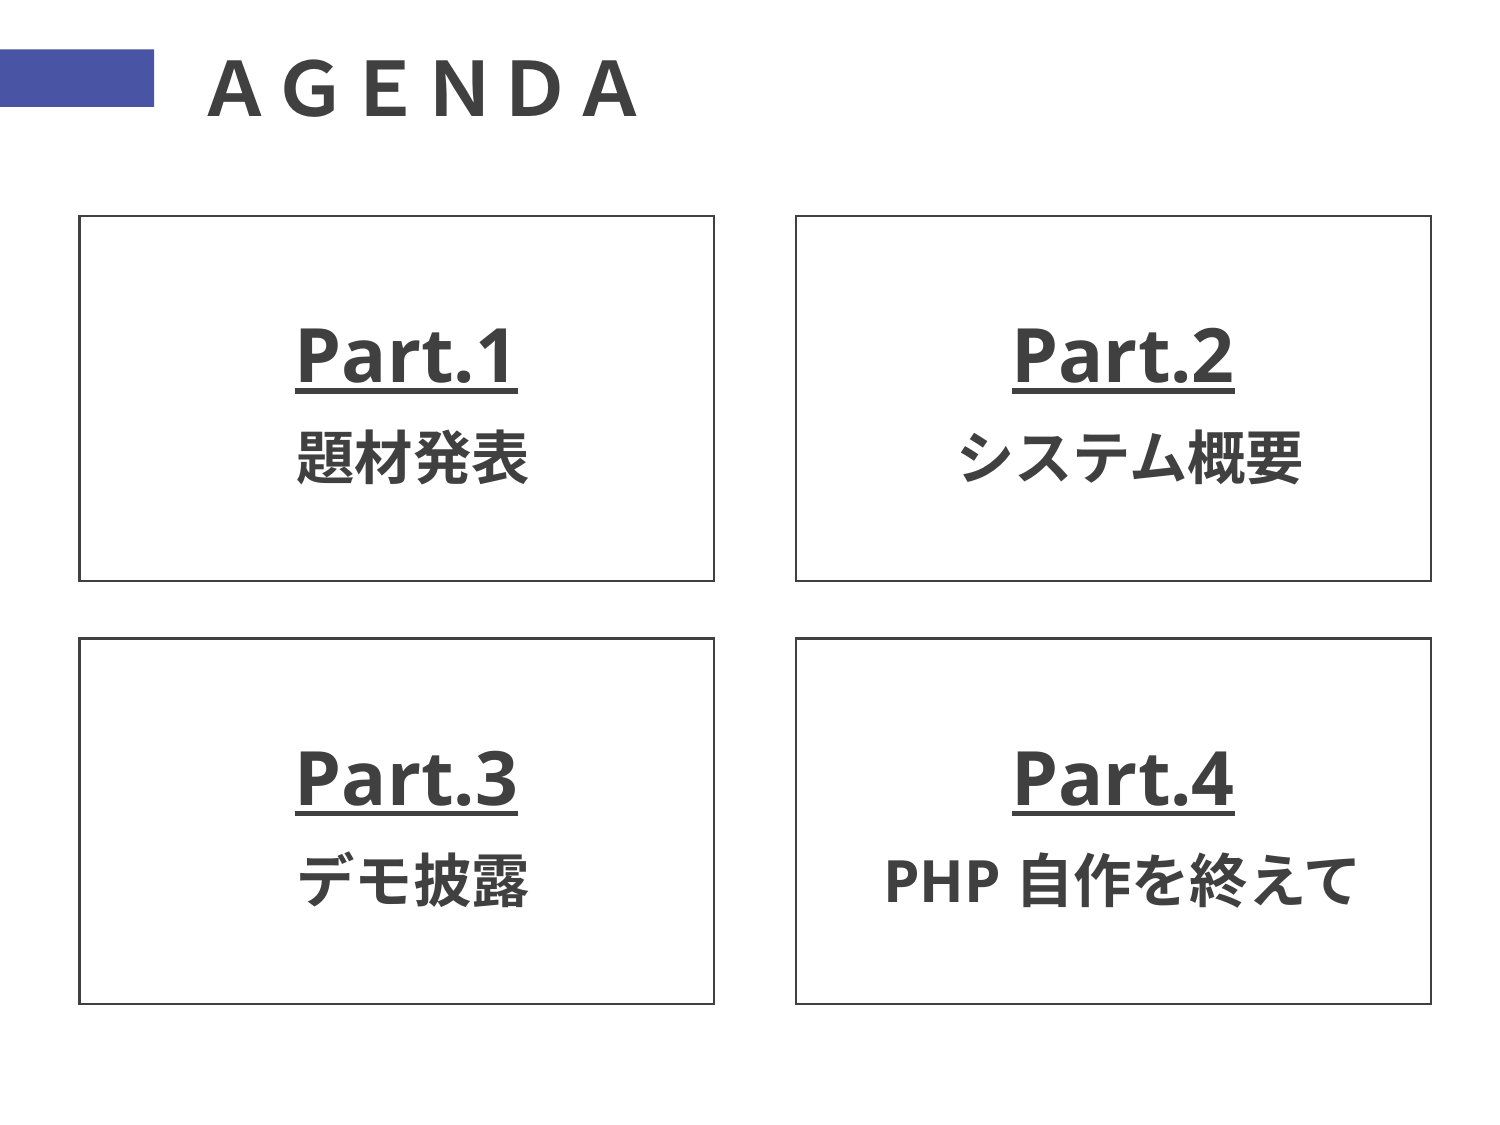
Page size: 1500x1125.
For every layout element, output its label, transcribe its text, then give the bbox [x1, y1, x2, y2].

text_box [795, 215, 1432, 582]
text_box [78, 638, 715, 1004]
text_box ＡＧＥＮＤＡ [182, 33, 683, 139]
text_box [78, 215, 715, 582]
text_box [0, 48, 155, 108]
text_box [795, 638, 1432, 1004]
